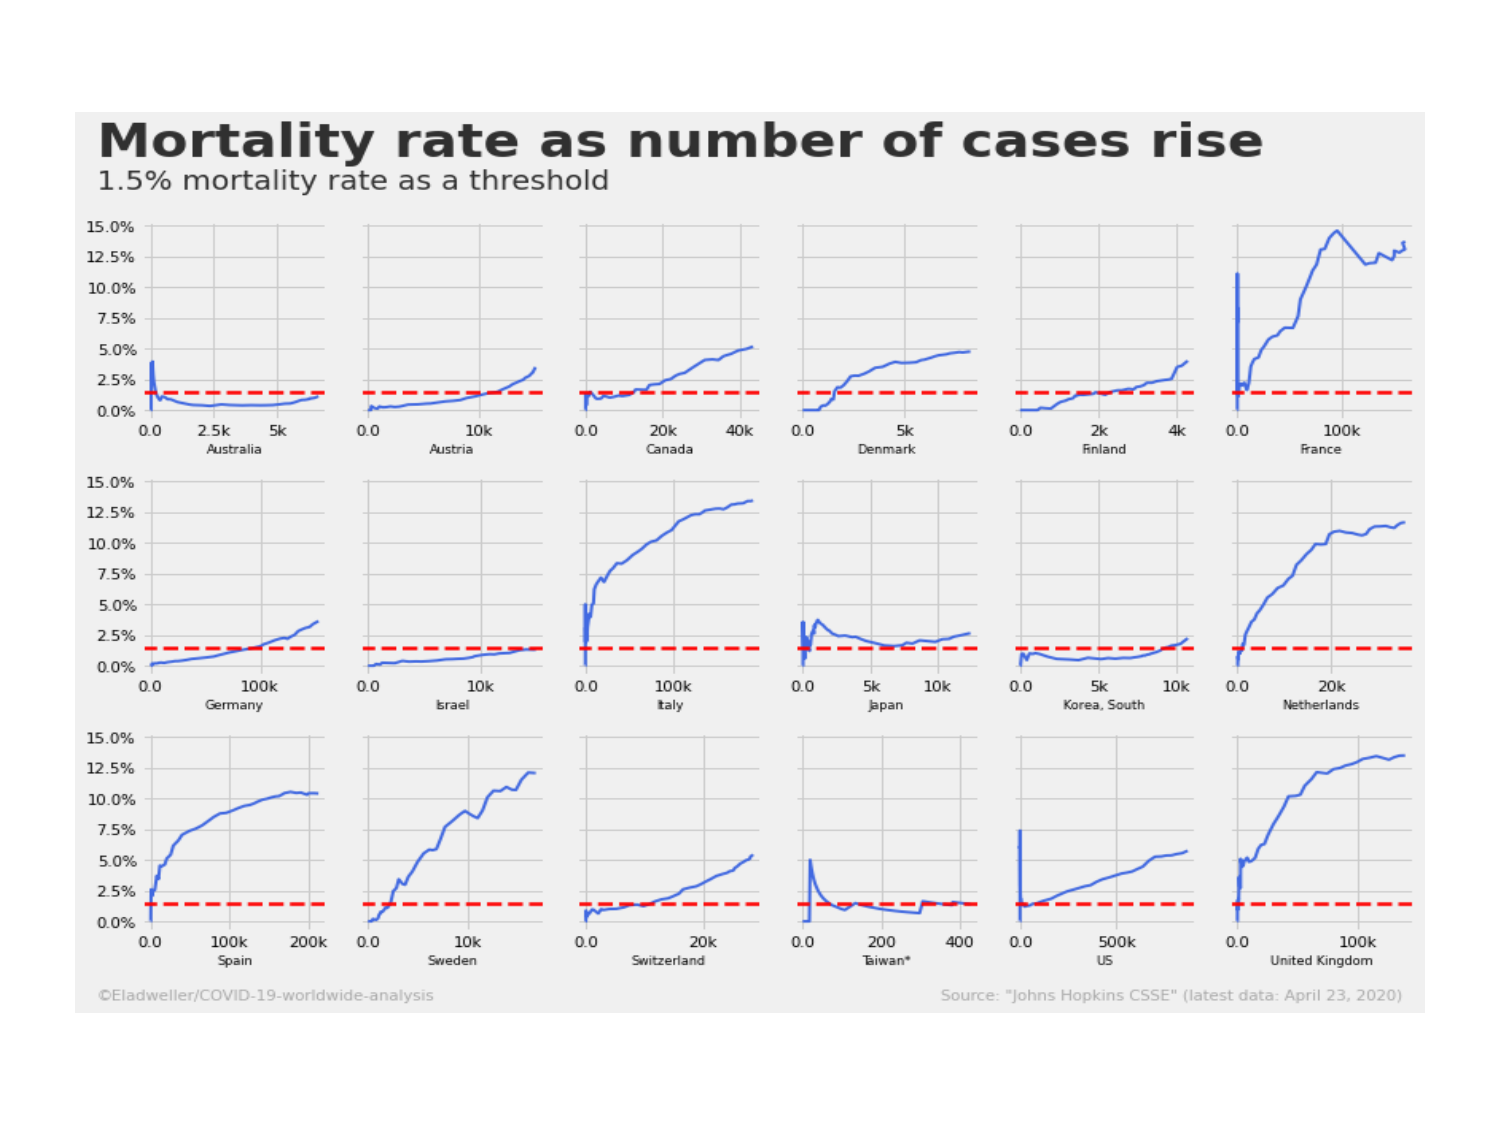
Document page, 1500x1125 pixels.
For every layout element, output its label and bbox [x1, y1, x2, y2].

picture [74, 112, 1426, 1013]
